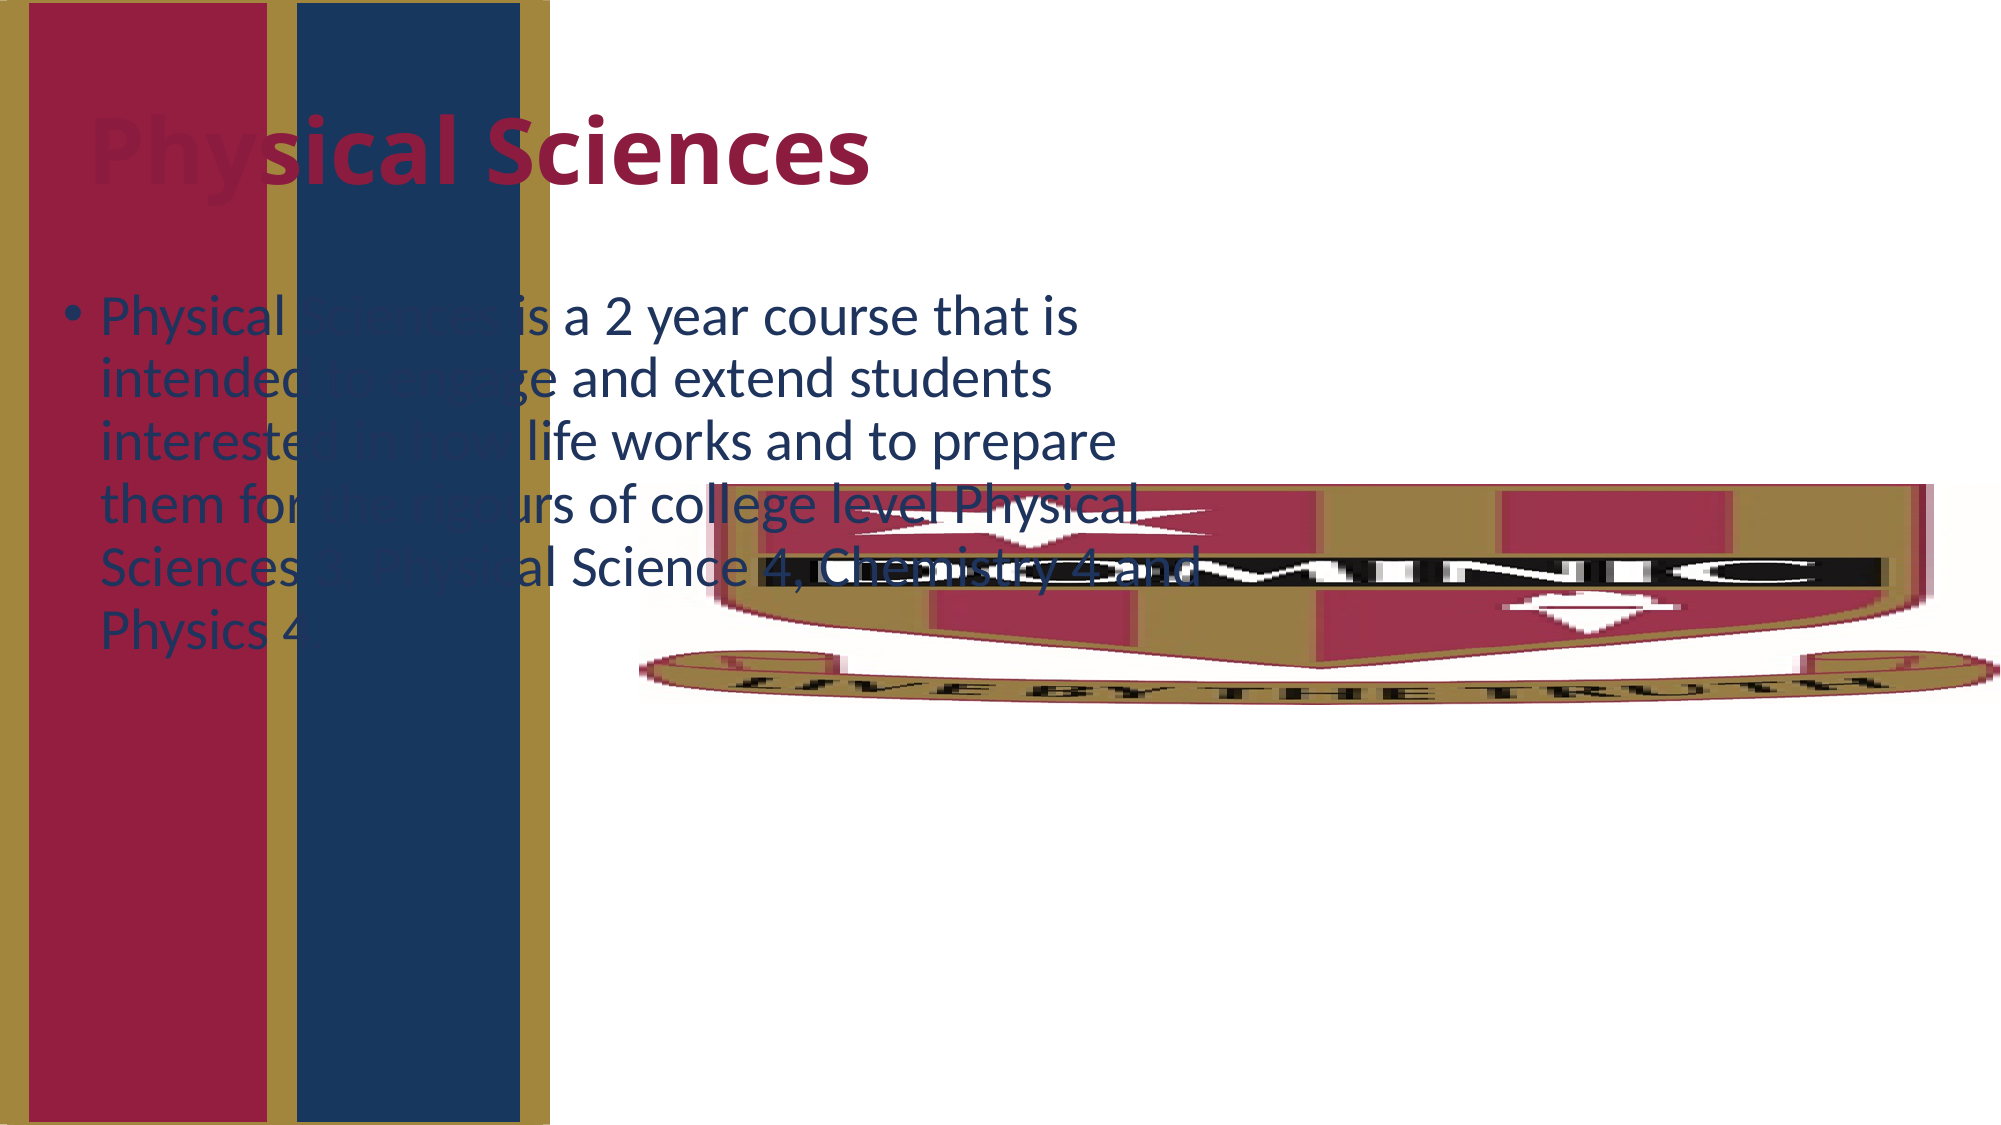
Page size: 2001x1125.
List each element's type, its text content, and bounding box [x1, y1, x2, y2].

title Physical Sciences [72, 46, 1621, 264]
picture [0, 0, 2001, 1125]
list Physical Sciences is a 2 year course that is intended to engage and extend students interested in how life works and to prepare them for the rigours of college level Physical Sciences 3, Physical Science 4, Chemistry 4 and Physics 4. [47, 277, 1230, 992]
